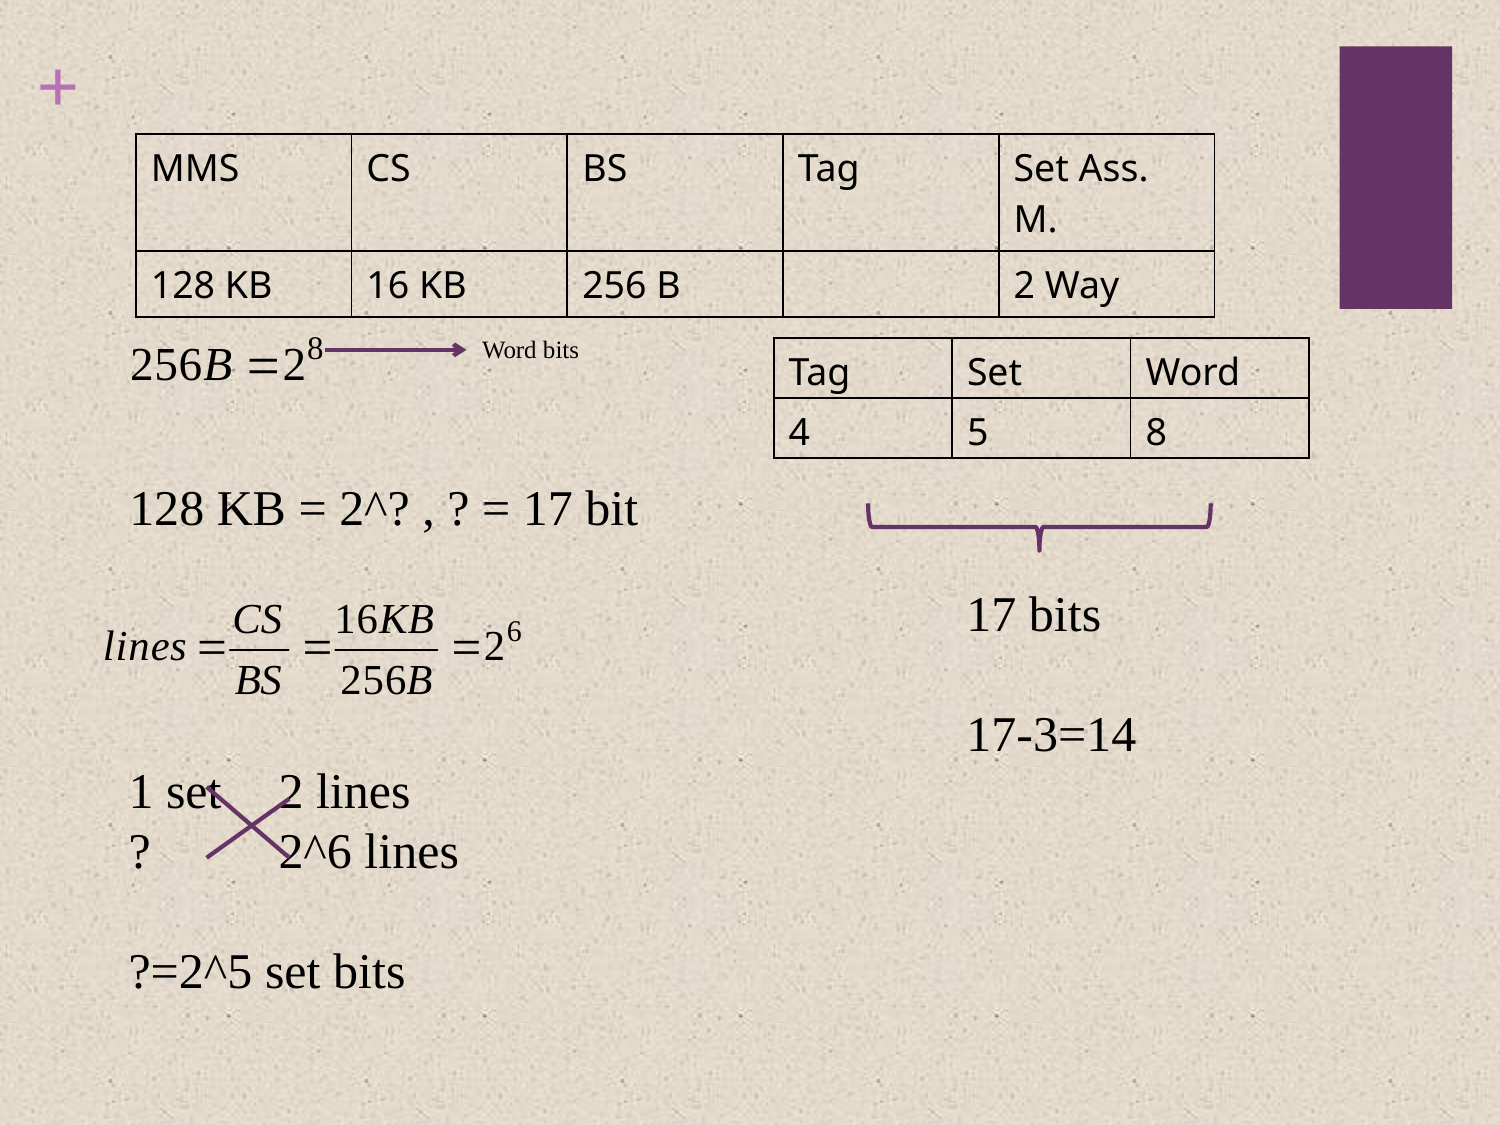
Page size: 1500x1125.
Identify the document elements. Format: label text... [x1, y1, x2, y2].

text_box 128 KB = 2^? , ? = 17 bit [114, 467, 654, 543]
table_header BS [568, 135, 782, 250]
text_box 1 set 2 lines ? 2^6 lines ?=2^5 set bits [113, 751, 475, 1007]
table_header Set Ass. M. [1000, 135, 1214, 250]
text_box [95, 587, 533, 709]
table_header Set [953, 339, 1130, 397]
table_cell 256 B [568, 252, 782, 316]
table_cell 2 Way [1000, 252, 1214, 316]
picture [0, 0, 1500, 1125]
table_cell 8 [1131, 399, 1308, 457]
table_cell [784, 252, 998, 316]
table_cell 16 KB [352, 252, 566, 316]
table_cell 128 KB [137, 252, 351, 316]
table_cell 5 [953, 399, 1130, 457]
table_cell 4 [775, 399, 951, 457]
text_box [206, 786, 290, 796]
text_box Word bits [467, 326, 595, 371]
table_header CS [352, 135, 566, 250]
table_header Tag [784, 135, 998, 250]
text_box [866, 503, 1213, 553]
text_box 17 bits 17-3=14 [951, 574, 1152, 769]
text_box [121, 323, 335, 396]
table_header MMS [137, 135, 351, 250]
table_header Word [1131, 339, 1308, 397]
table_header Tag [775, 339, 951, 397]
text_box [206, 798, 290, 859]
